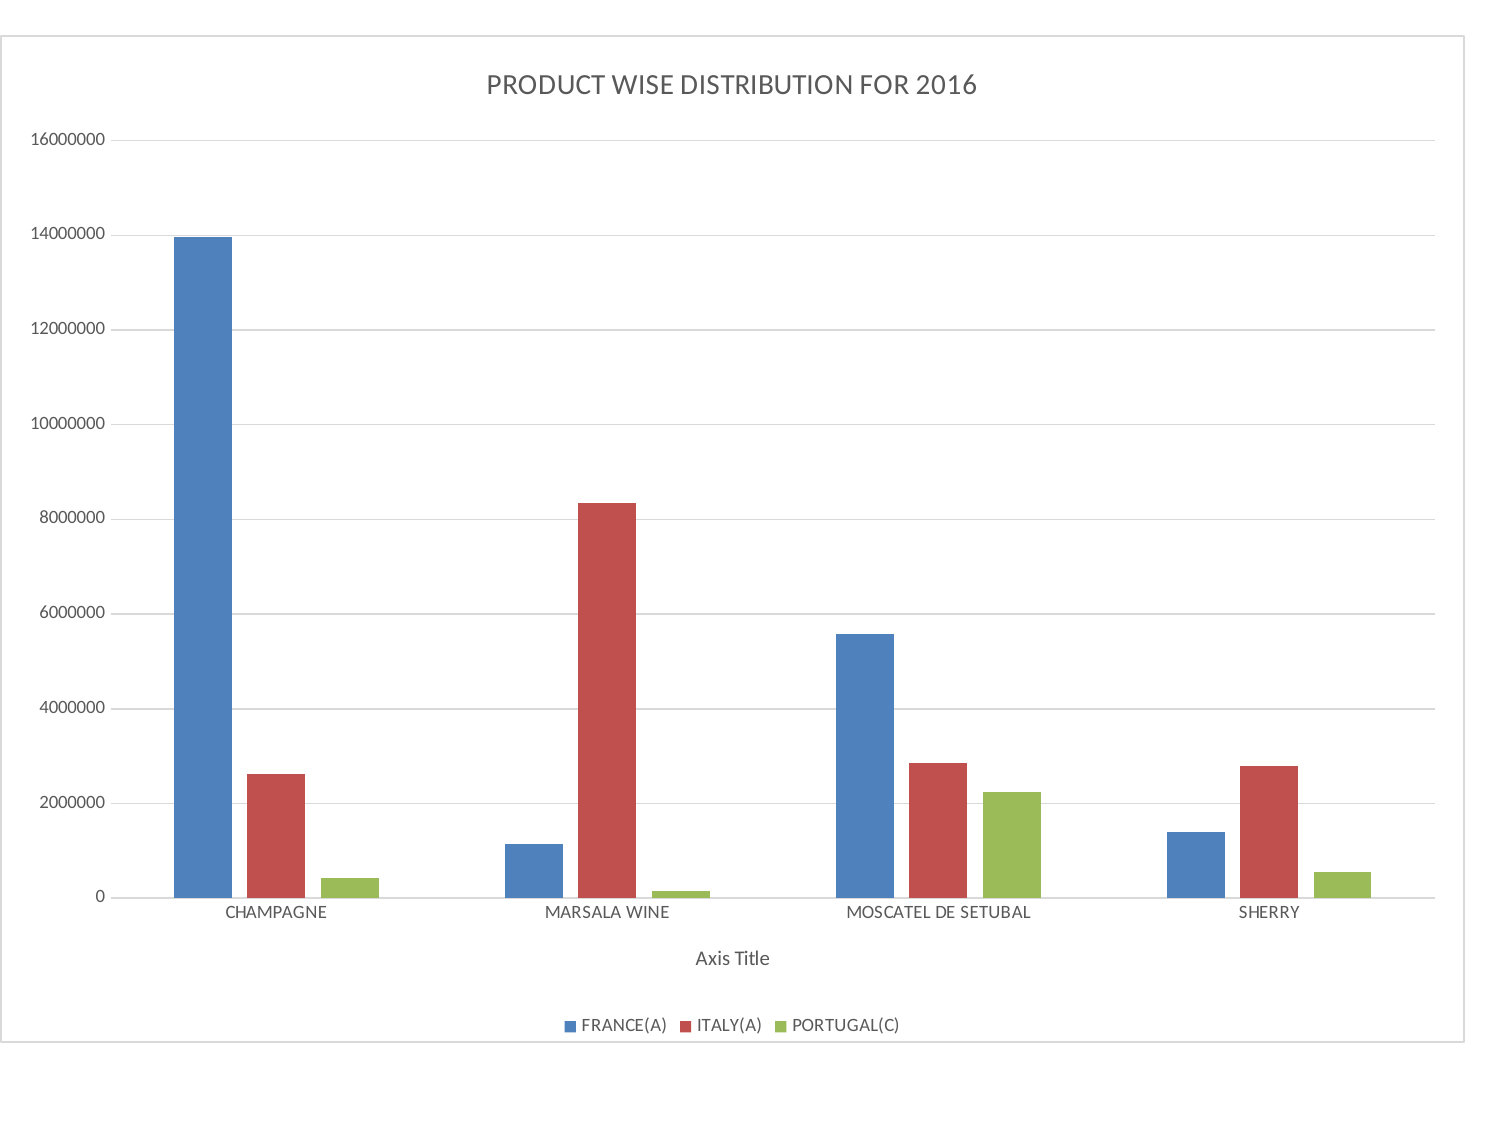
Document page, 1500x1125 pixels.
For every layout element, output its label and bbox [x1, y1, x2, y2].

chart [0, 34, 1466, 1044]
